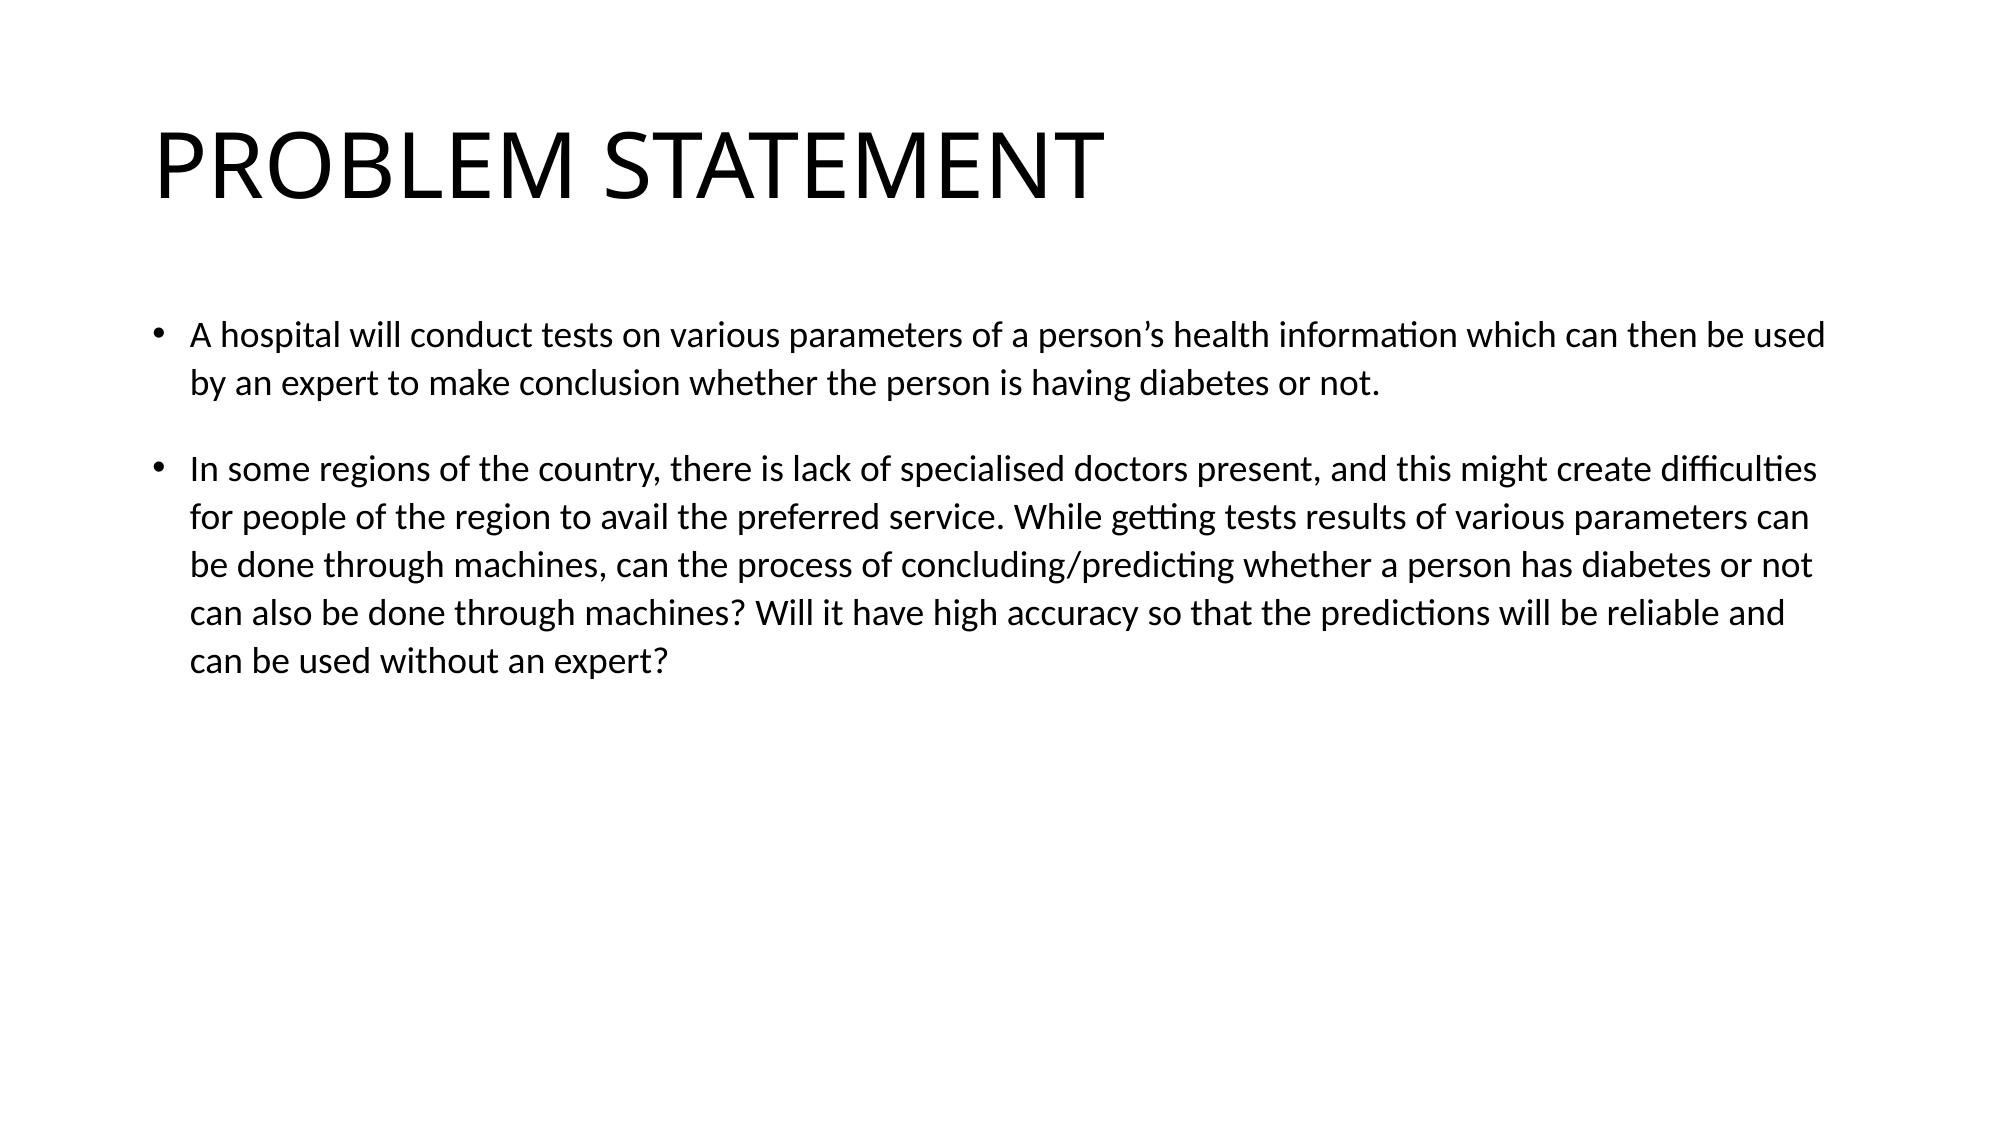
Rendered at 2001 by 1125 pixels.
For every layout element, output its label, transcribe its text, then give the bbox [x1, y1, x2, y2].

list A hospital will conduct tests on various parameters of a person’s health information which can then be used by an expert to make conclusion whether the person is having diabetes or not. In some regions of the country, there is lack of specialised doctors present, and this might create difficulties for people of the region to avail the preferred service. While getting tests results of various parameters can be done through machines, can the process of concluding/predicting whether a person has diabetes or not can also be done through machines? Will it have high accuracy so that the predictions will be reliable and can be used without an expert? [137, 299, 1863, 1014]
title PROBLEM STATEMENT [137, 59, 1863, 278]
